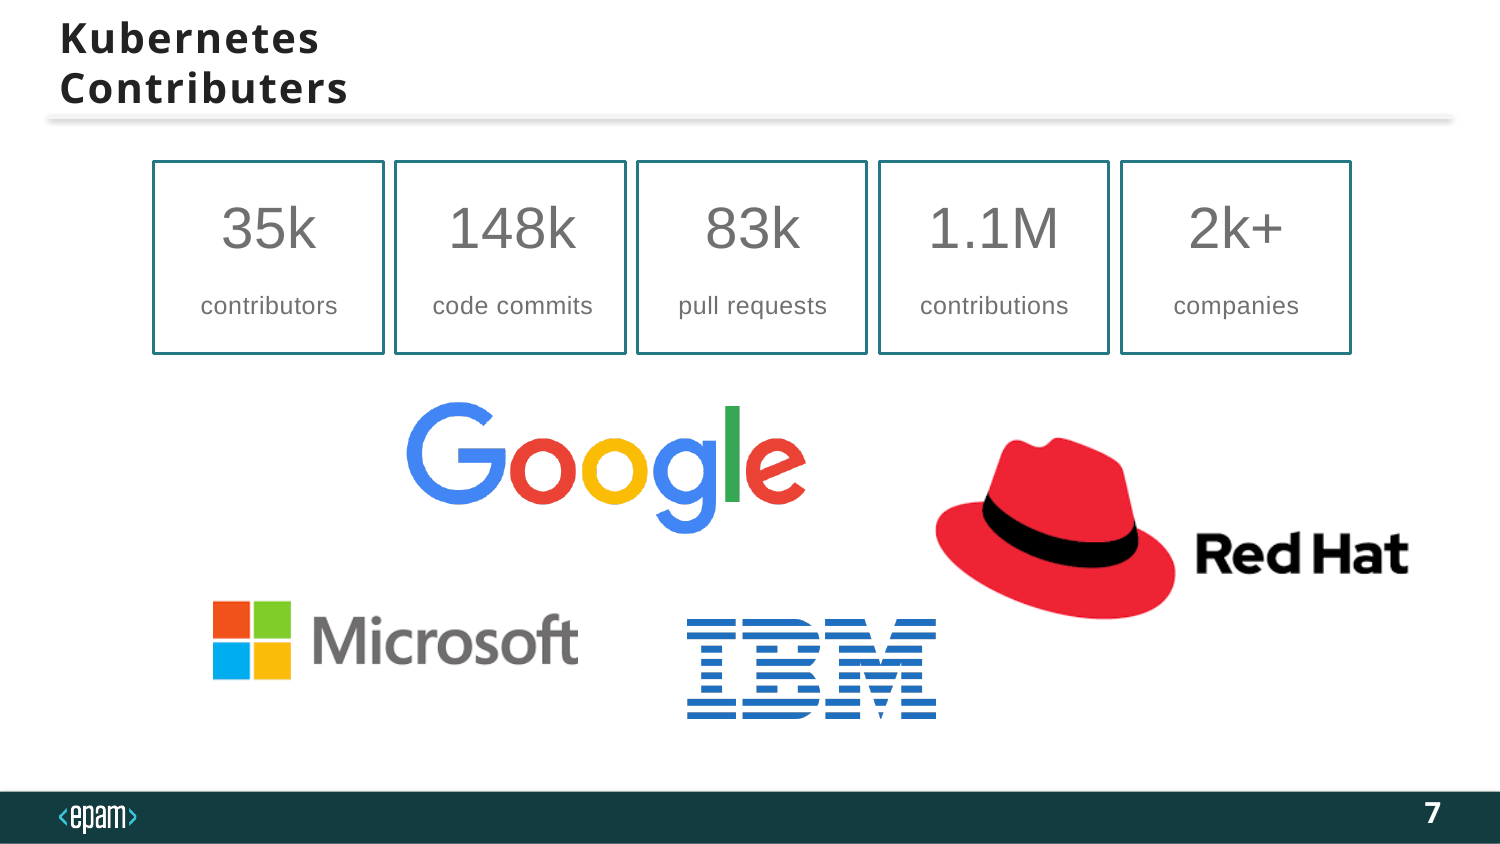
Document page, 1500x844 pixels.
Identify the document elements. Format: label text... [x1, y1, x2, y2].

slide_number 7 [1216, 791, 1442, 844]
text_box 35k contributors [177, 182, 362, 328]
text_box 1.1M contributions [902, 182, 1087, 328]
picture [406, 400, 806, 536]
text_box 148k code commits [406, 182, 619, 328]
text_box 83k pull requests [661, 182, 845, 328]
text_box [637, 161, 867, 354]
text_box [42, 134, 1006, 759]
text_box [395, 161, 626, 354]
text_box [153, 161, 384, 354]
picture [687, 437, 1409, 719]
text_box [879, 161, 1109, 354]
picture [213, 549, 578, 732]
text_box [1121, 161, 1351, 354]
text_box 2k+ companies [1144, 182, 1329, 328]
title Kubernetes Contributers [59, 37, 598, 88]
